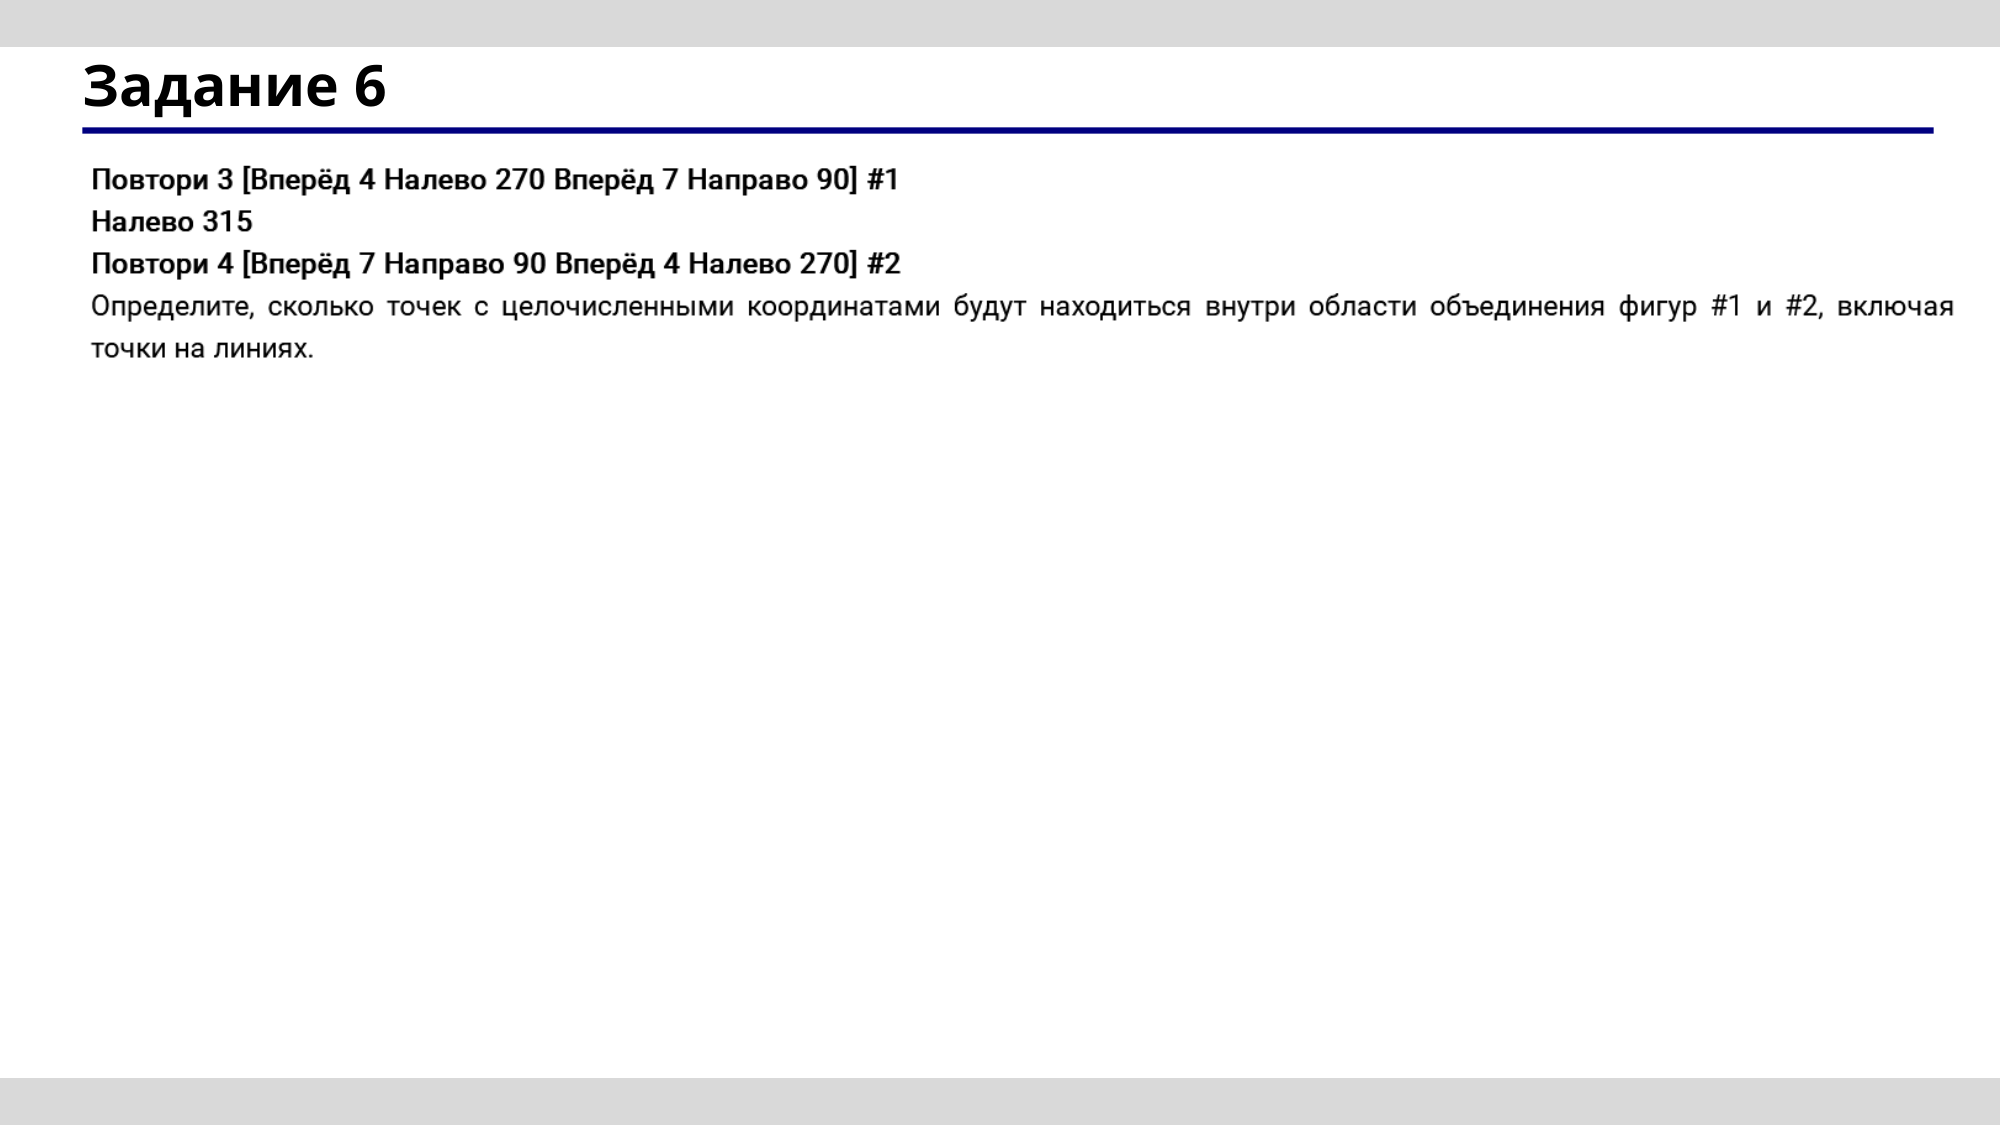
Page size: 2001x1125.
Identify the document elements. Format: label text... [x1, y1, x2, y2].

picture [86, 161, 1978, 370]
title Задание 6 [67, 49, 1900, 127]
